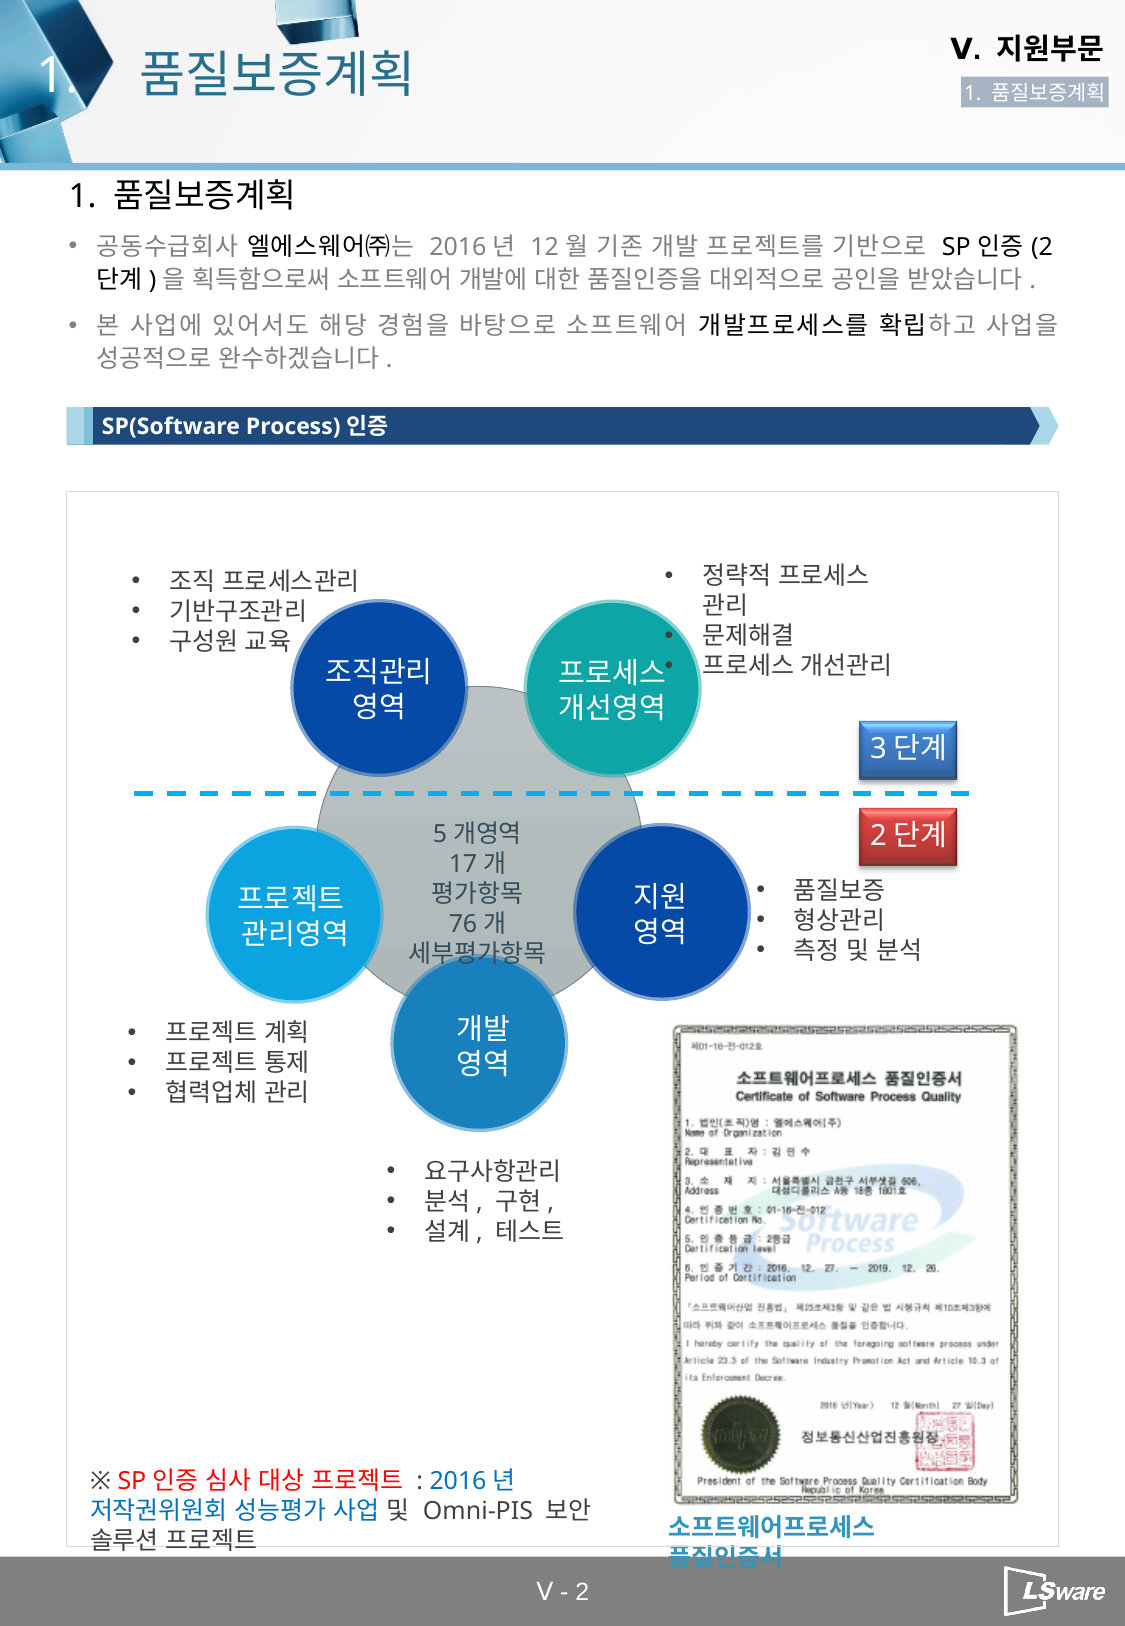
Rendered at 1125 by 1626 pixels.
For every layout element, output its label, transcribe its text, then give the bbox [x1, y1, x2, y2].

text_box 1. 품질보증계획 공동수급회사 엘에스웨어㈜는 2016년 12월 기존 개발 프로젝트를 기반으로 SP인증(2단계)을 획득함으로써 소프트웨어 개발에 대한 품질인증을 대외적으로 공인을 받았습니다. 본 사업에 있어서도 해당 경험을 바탕으로 소프트웨어 개발프로세스를 확립하고 사업을 성공적으로 완수하겠습니다. [68, 181, 1059, 373]
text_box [848, 804, 966, 890]
picture [0, 0, 1125, 162]
text_box 소프트웨어프로세스 품질인증서 [653, 1546, 1011, 1579]
picture [670, 1019, 1023, 1507]
picture [1004, 1566, 1105, 1616]
text_box [66, 491, 1059, 1546]
text_box ※ SP인증 심사 대상 프로젝트 : 2016년 저작권위원회 성능평가 사업 및 Omni-PIS 보안 솔루션 프로젝트 [75, 1457, 671, 1562]
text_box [848, 715, 966, 804]
text_box 1. [1, 31, 114, 113]
text_box 1. 품질보증계획 [961, 76, 1109, 108]
text_box 품질보증계획 [125, 31, 768, 113]
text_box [66, 407, 1059, 445]
